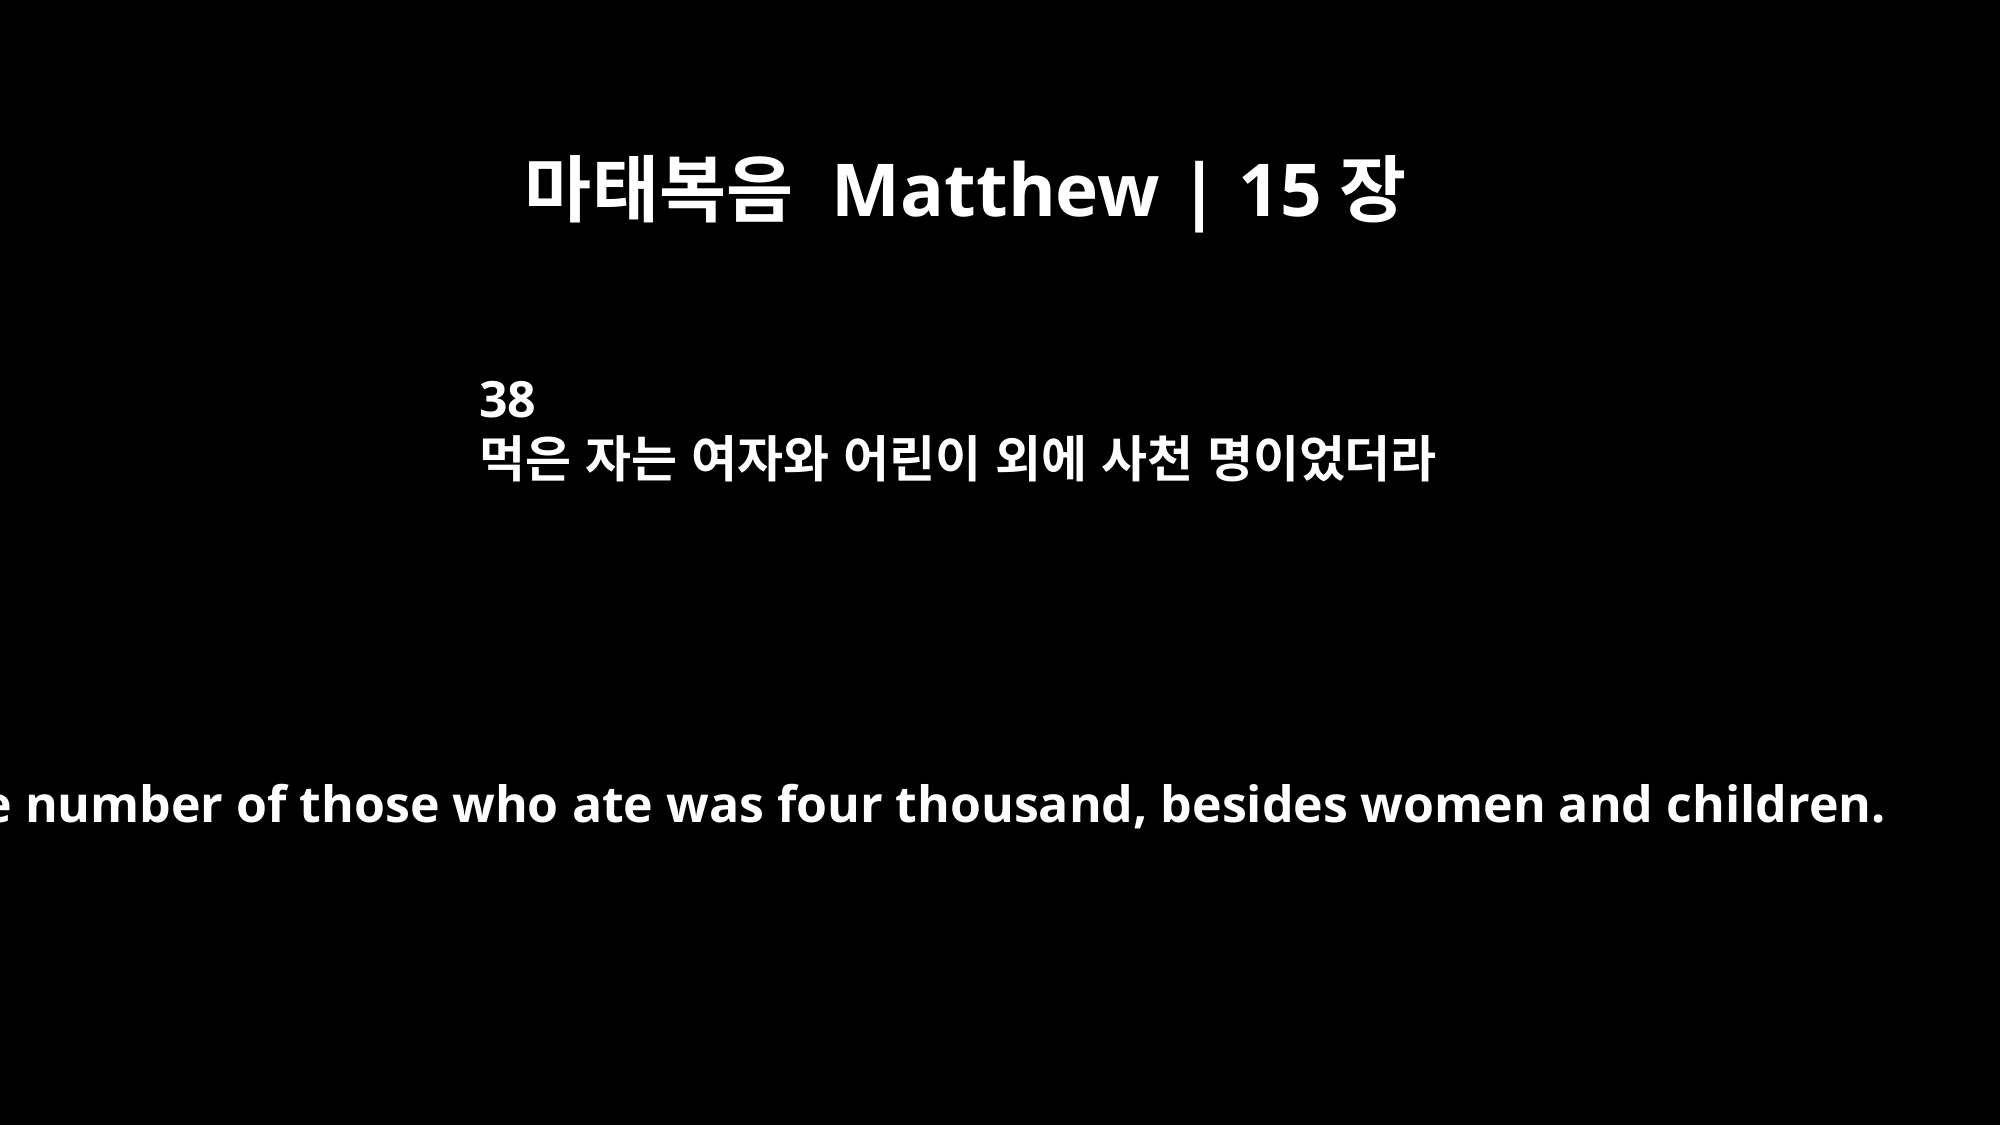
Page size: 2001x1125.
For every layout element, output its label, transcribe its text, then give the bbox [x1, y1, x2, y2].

text_box 마태복음 Matthew | 15장 [510, 136, 1422, 239]
text_box 38 먹은 자는 여자와 어린이 외에 사천 명이었더라 [464, 359, 1453, 495]
text_box The number of those who ate was four thousand, besides women and children. [0, 764, 1902, 840]
